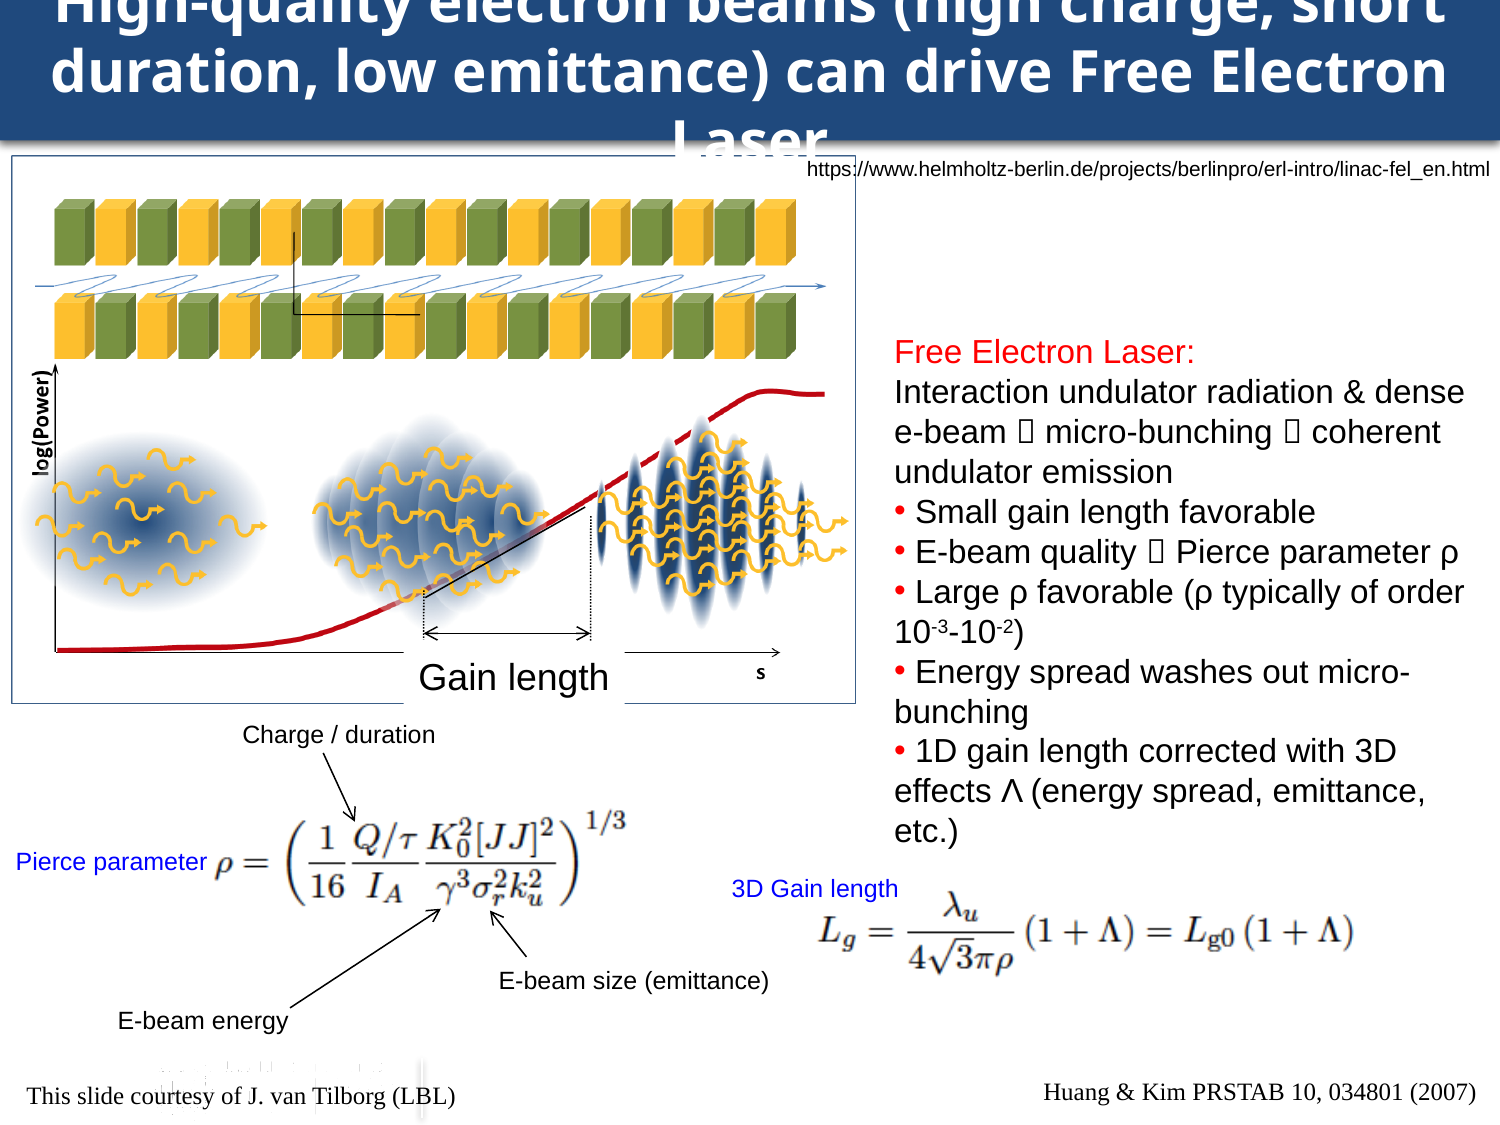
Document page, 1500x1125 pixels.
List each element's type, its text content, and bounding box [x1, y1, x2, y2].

text_box Huang & Kim PRSTAB 10, 034801 (2007) [1028, 1068, 1492, 1113]
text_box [289, 908, 442, 1009]
picture [784, 873, 1357, 989]
text_box E-beam size (emittance) [483, 956, 785, 1002]
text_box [421, 513, 590, 591]
text_box This slide courtesy of J. van Tilborg (LBL) [11, 1072, 485, 1117]
picture [170, 784, 635, 928]
text_box Free Electron Laser: Interaction undulator radiation & dense e-beam  micro-bunching  coherent undulator emission Small gain length favorable E-beam quality  Pierce parameter ρ Large ρ favorable (ρ typically of order 10-3-10-2) Energy spread washes out micro-bunching 1D gain length corrected with 3D effects Λ (energy spread, emittance, etc.) [879, 323, 1495, 857]
text_box https://www.helmholtz-berlin.de/projects/berlinpro/erl-intro/linac-fel_en.html [792, 148, 1500, 188]
text_box E-beam energy [102, 997, 305, 1042]
picture [11, 154, 856, 705]
title High-quality electron beams (high charge, short duration, low emittance) can drive Free Electron Laser [0, 0, 1500, 141]
text_box 3D Gain length [716, 865, 915, 910]
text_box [304, 771, 374, 804]
text_box Charge / duration [227, 713, 452, 756]
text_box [484, 915, 532, 953]
text_box Pierce parameter [0, 837, 165, 883]
